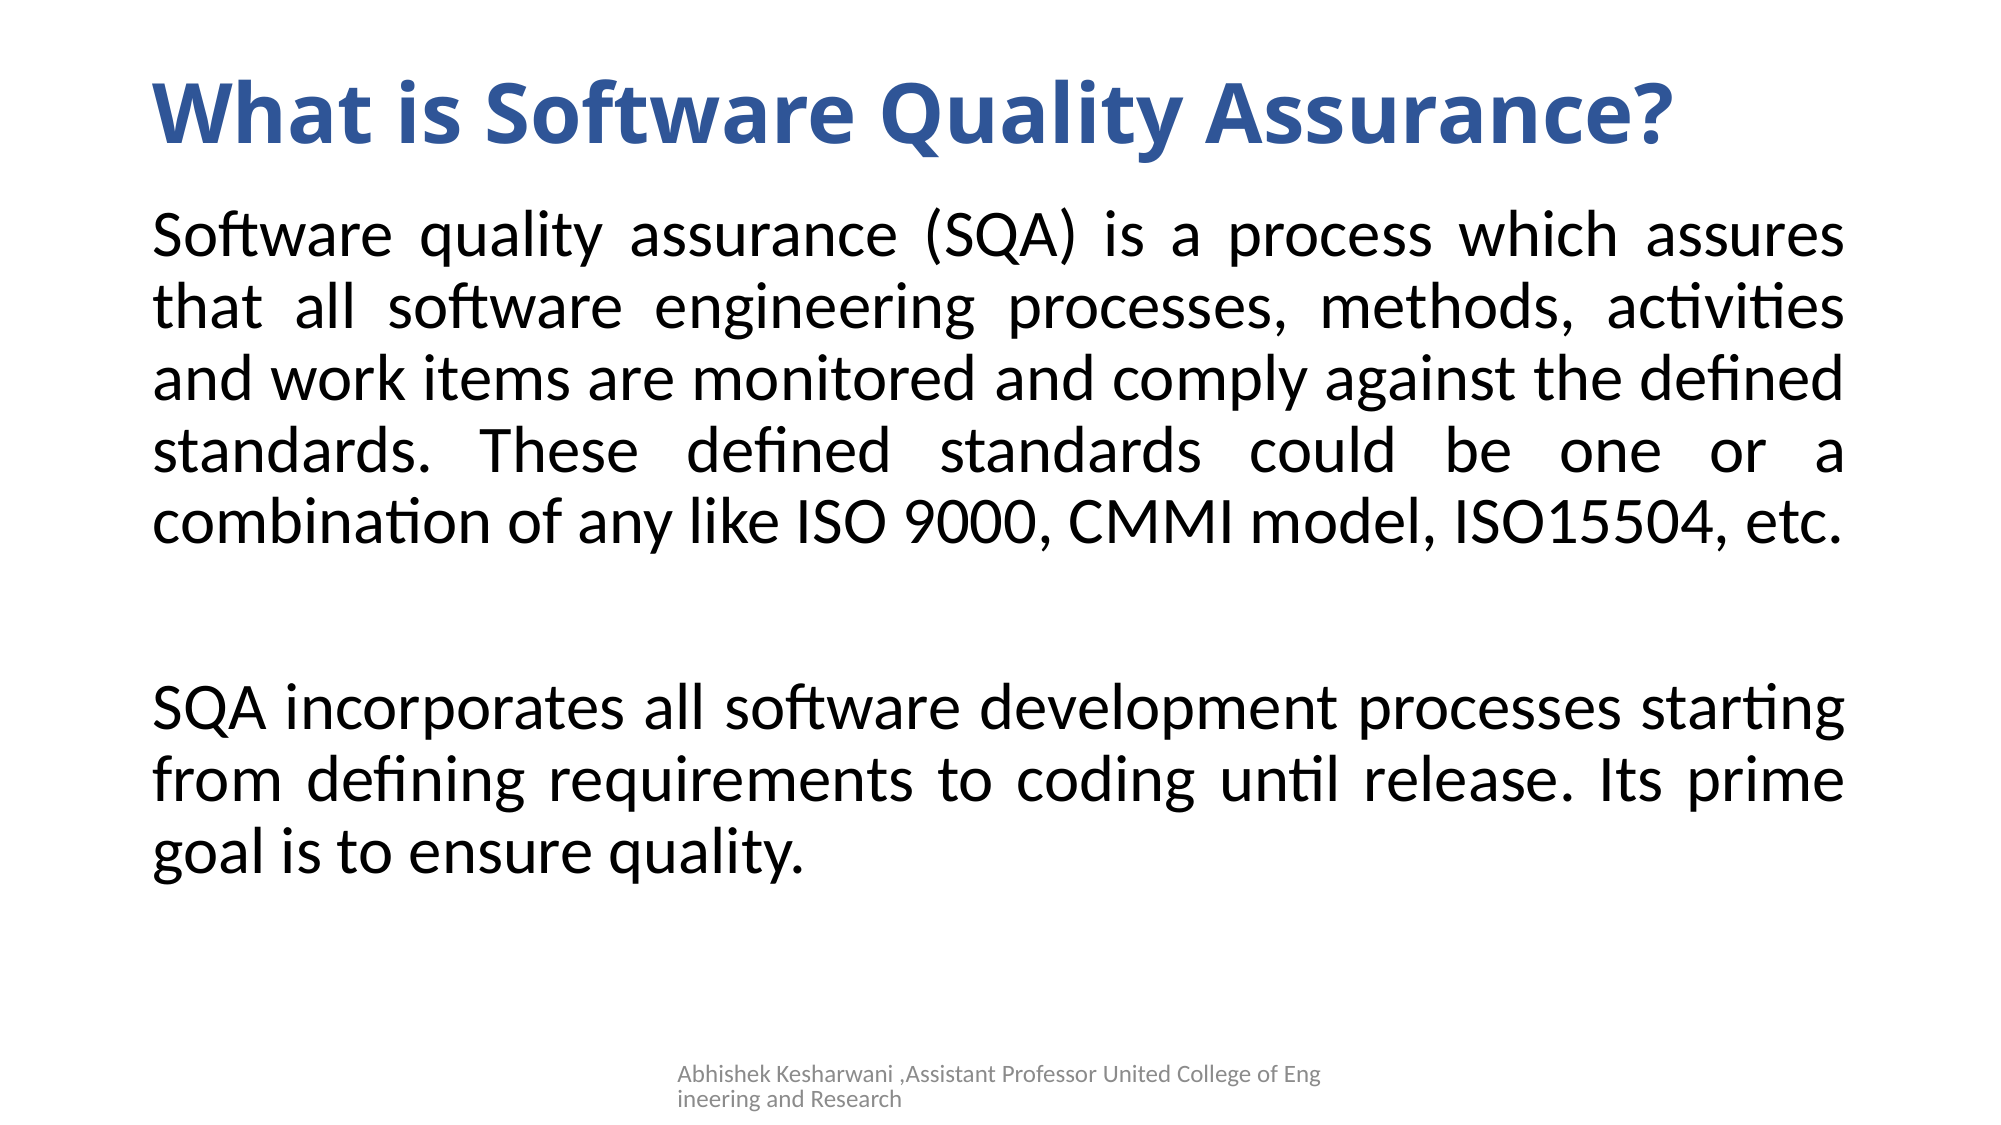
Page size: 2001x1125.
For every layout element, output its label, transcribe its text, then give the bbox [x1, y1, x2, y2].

list Software quality assurance (SQA) is a process which assures that all software engineering processes, methods, activities and work items are monitored and comply against the defined standards. These defined standards could be one or a combination of any like ISO 9000, CMMI model, ISO15504, etc. SQA incorporates all software development processes starting from defining requirements to coding until release. Its prime goal is to ensure quality. [137, 191, 1863, 1081]
title What is Software Quality Assurance? [137, 59, 1863, 174]
footer Abhishek Kesharwani ,Assistant Professor United College of Engineering and Research [662, 1042, 1338, 1103]
